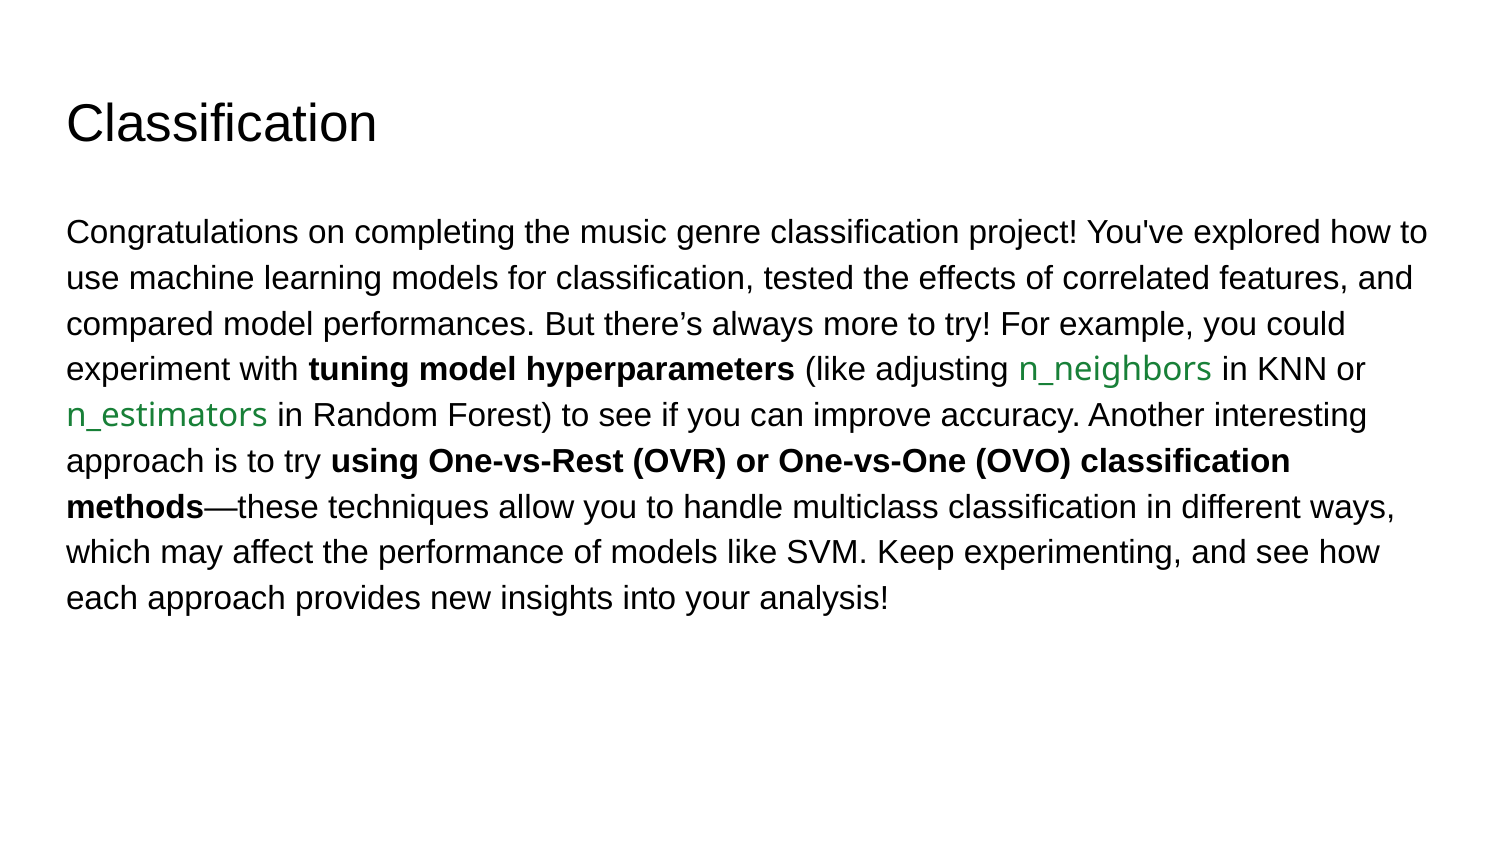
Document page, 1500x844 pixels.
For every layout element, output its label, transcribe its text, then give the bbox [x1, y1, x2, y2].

list Congratulations on completing the music genre classification project! You've explored how to use machine learning models for classification, tested the effects of correlated features, and compared model performances. But there’s always more to try! For example, you could experiment with tuning model hyperparameters (like adjusting n_neighbors in KNN or n_estimators in Random Forest) to see if you can improve accuracy. Another interesting approach is to try using One-vs-Rest (OVR) or One-vs-One (OVO) classification methods—these techniques allow you to handle multiclass classification in different ways, which may affect the performance of models like SVM. Keep experimenting, and see how each approach provides new insights into your analysis! [51, 189, 1449, 750]
title Classification [51, 72, 1449, 167]
